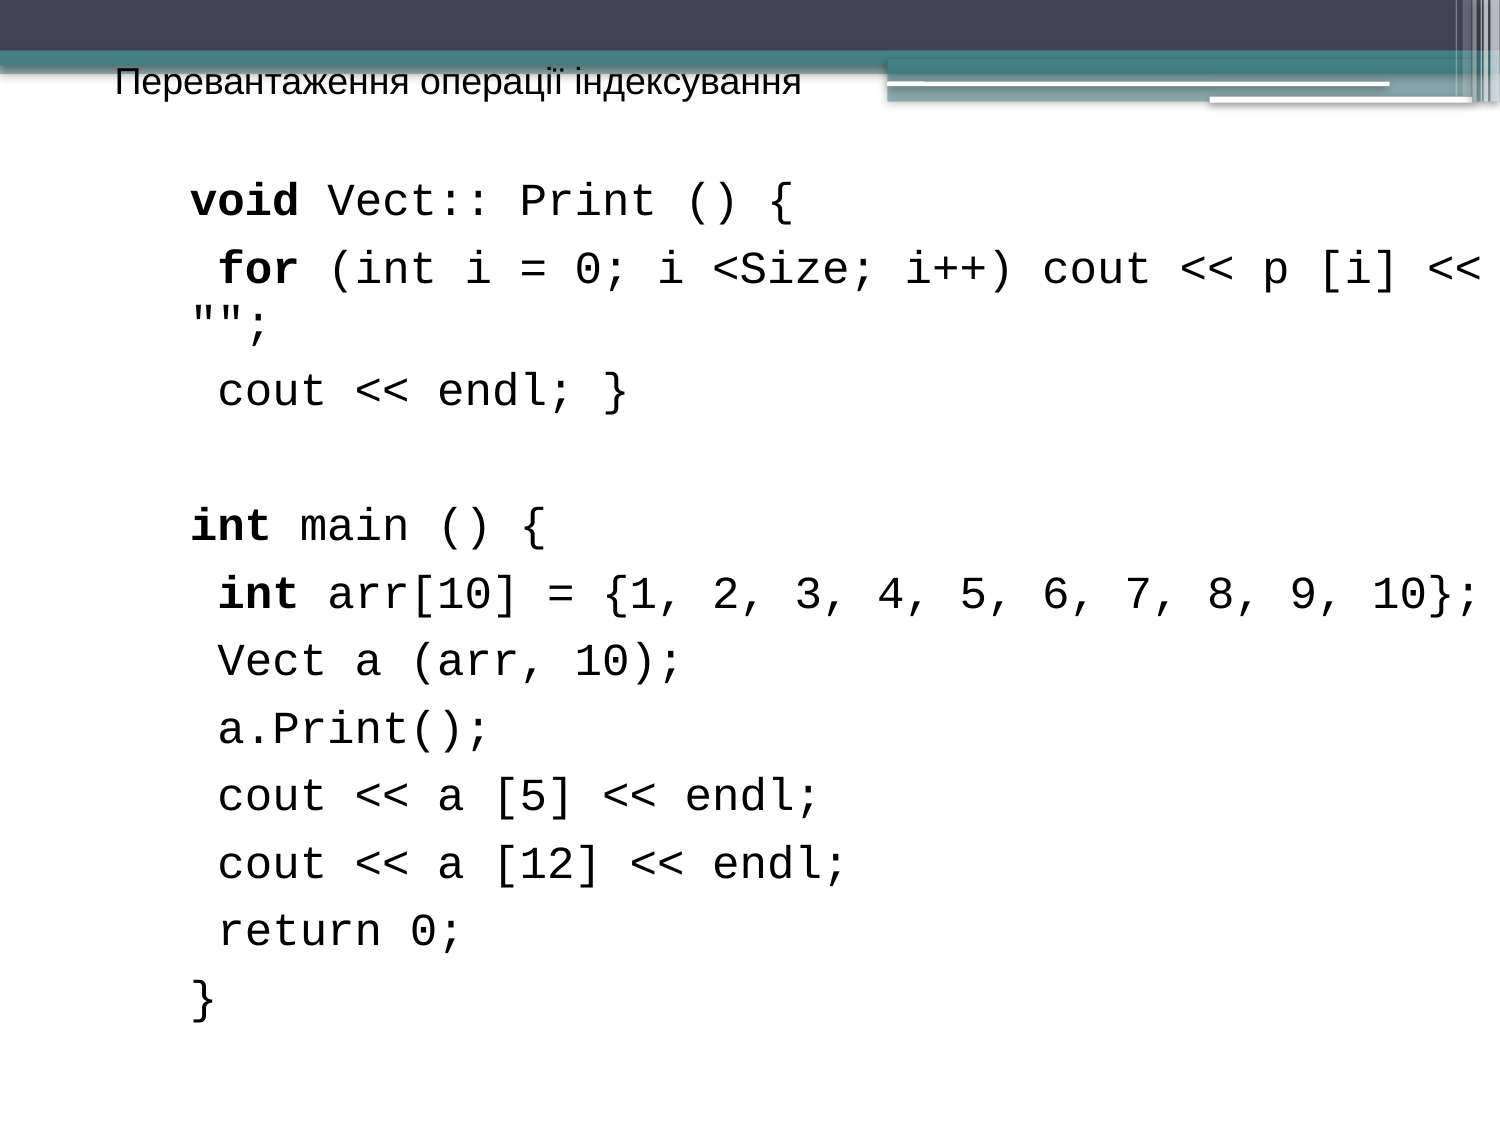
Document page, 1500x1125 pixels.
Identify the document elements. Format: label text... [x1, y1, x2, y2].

text_box Перевантаження операції індексування [99, 49, 1500, 110]
text_box void Vect:: Print () { for (int i = 0; i <Size; i++) cout << p [i] << ""; cout << endl; } int main () { int arr[10] = {1, 2, 3, 4, 5, 6, 7, 8, 9, 10}; Vect a (arr, 10); a.Print(); cout << a [5] << endl; cout << a [12] << endl; return 0; } [99, 162, 1500, 1030]
